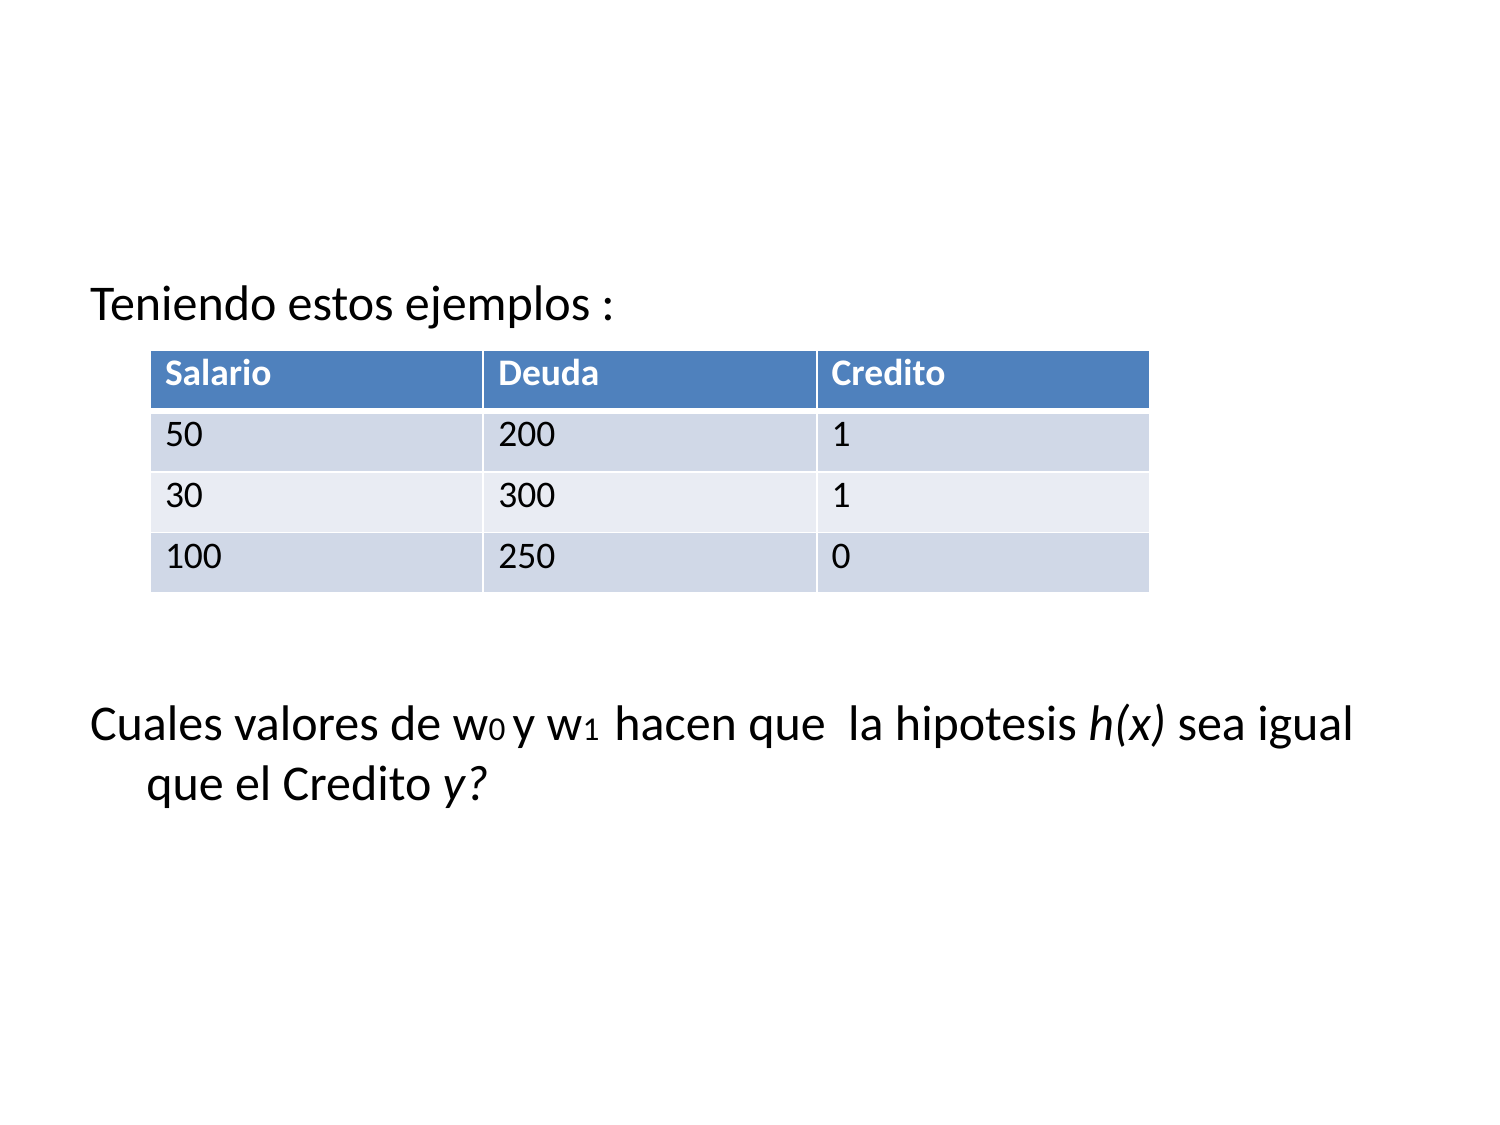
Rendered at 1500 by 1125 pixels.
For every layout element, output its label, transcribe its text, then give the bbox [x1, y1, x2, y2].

table_cell 300 [484, 473, 816, 532]
table_cell 200 [484, 414, 816, 471]
table_header Salario [151, 351, 482, 408]
table_cell 50 [151, 414, 482, 471]
table_header Credito [818, 351, 1149, 408]
table_cell 0 [818, 533, 1149, 592]
table_cell 250 [484, 533, 816, 592]
table_cell 1 [818, 414, 1149, 471]
list Teniendo estos ejemplos : Cuales valores de w0 y w1 hacen que la hipotesis h(x) sea igual que el Credito y? [75, 262, 1425, 1005]
table_cell 30 [151, 473, 482, 532]
table_header Deuda [484, 351, 816, 408]
table_cell 100 [151, 533, 482, 592]
table_cell 1 [818, 473, 1149, 532]
